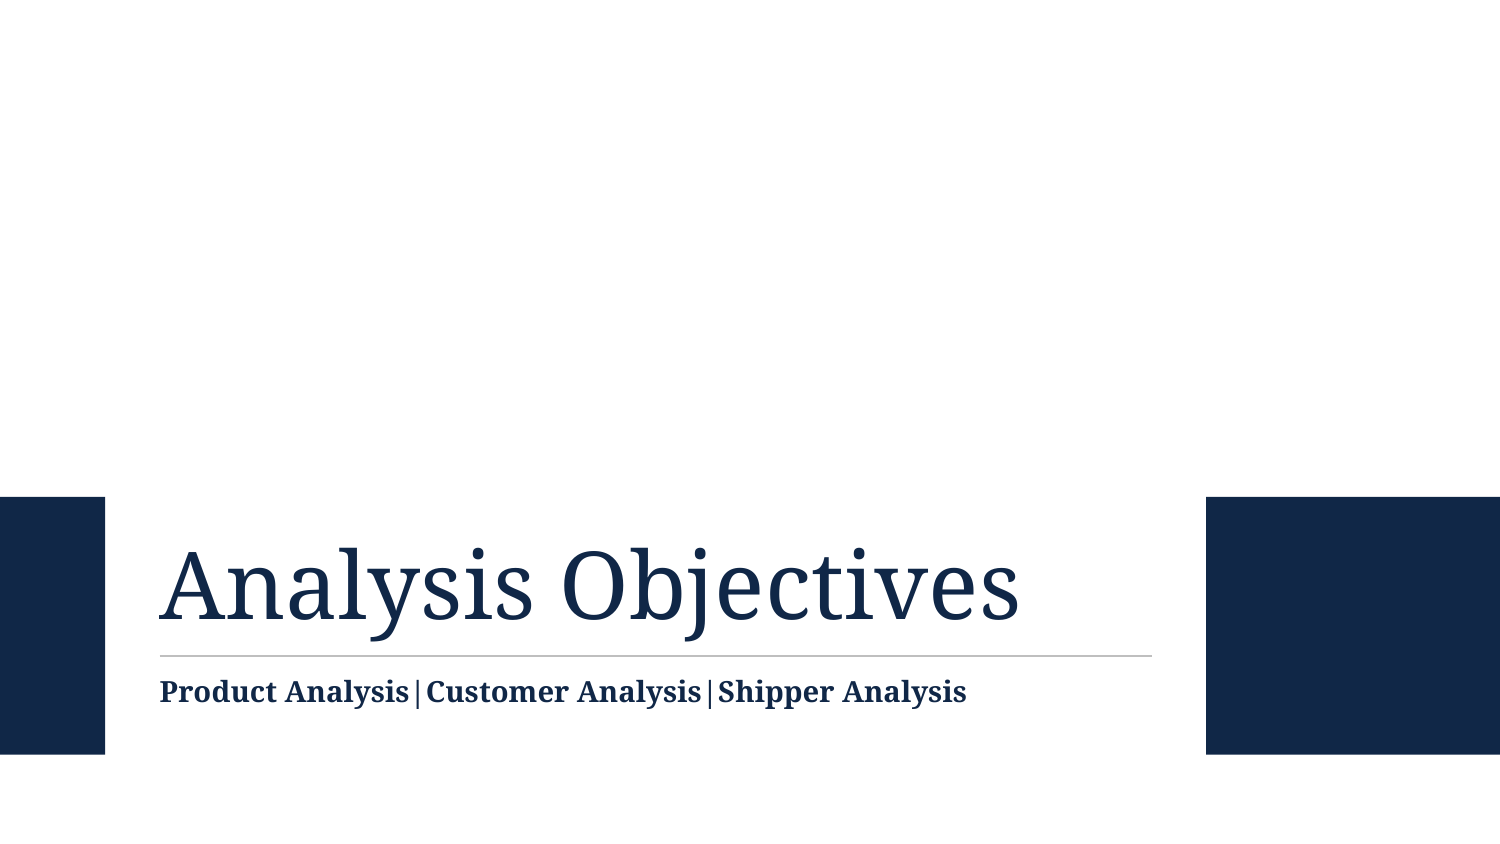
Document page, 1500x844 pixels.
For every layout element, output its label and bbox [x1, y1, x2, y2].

text_box [159, 524, 1152, 710]
text_box [0, 496, 106, 755]
text_box [1206, 496, 1500, 755]
